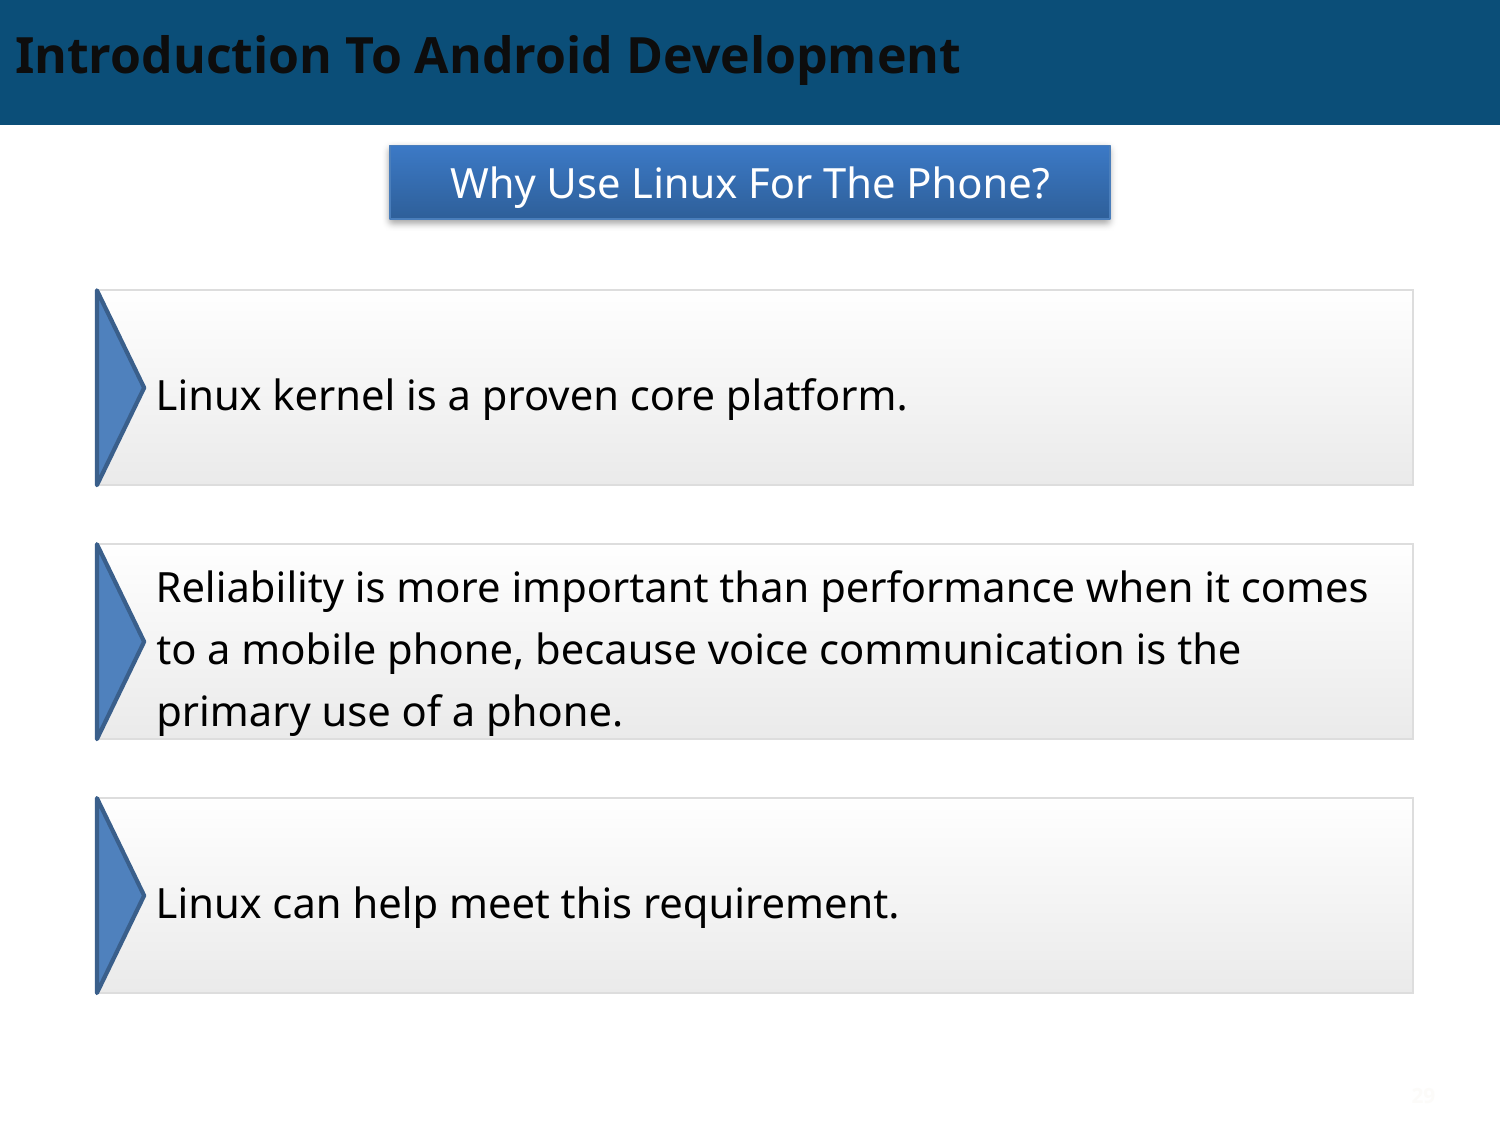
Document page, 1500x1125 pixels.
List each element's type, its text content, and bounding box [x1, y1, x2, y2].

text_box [95, 543, 1414, 740]
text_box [95, 797, 1414, 994]
text_box Why Use Linux For The Phone? [389, 145, 1111, 220]
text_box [95, 289, 1414, 486]
title Introduction To Android Development [0, 21, 1351, 86]
